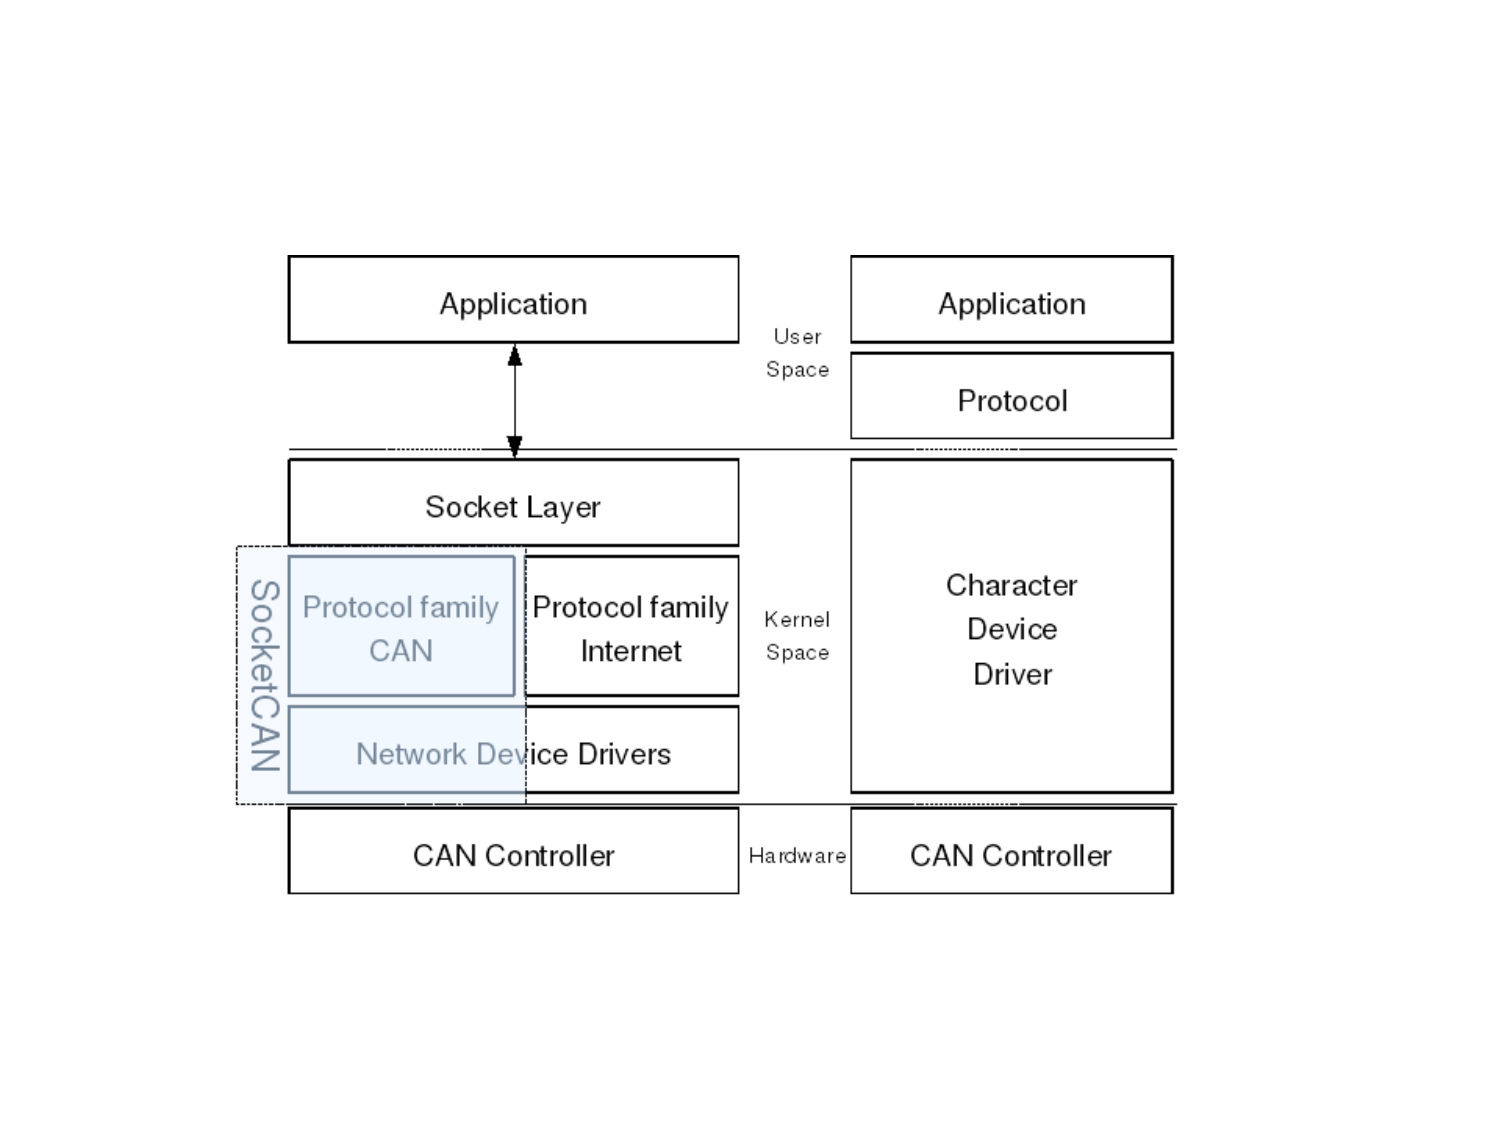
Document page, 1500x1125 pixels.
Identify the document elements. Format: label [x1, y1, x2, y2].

picture [229, 255, 1179, 897]
